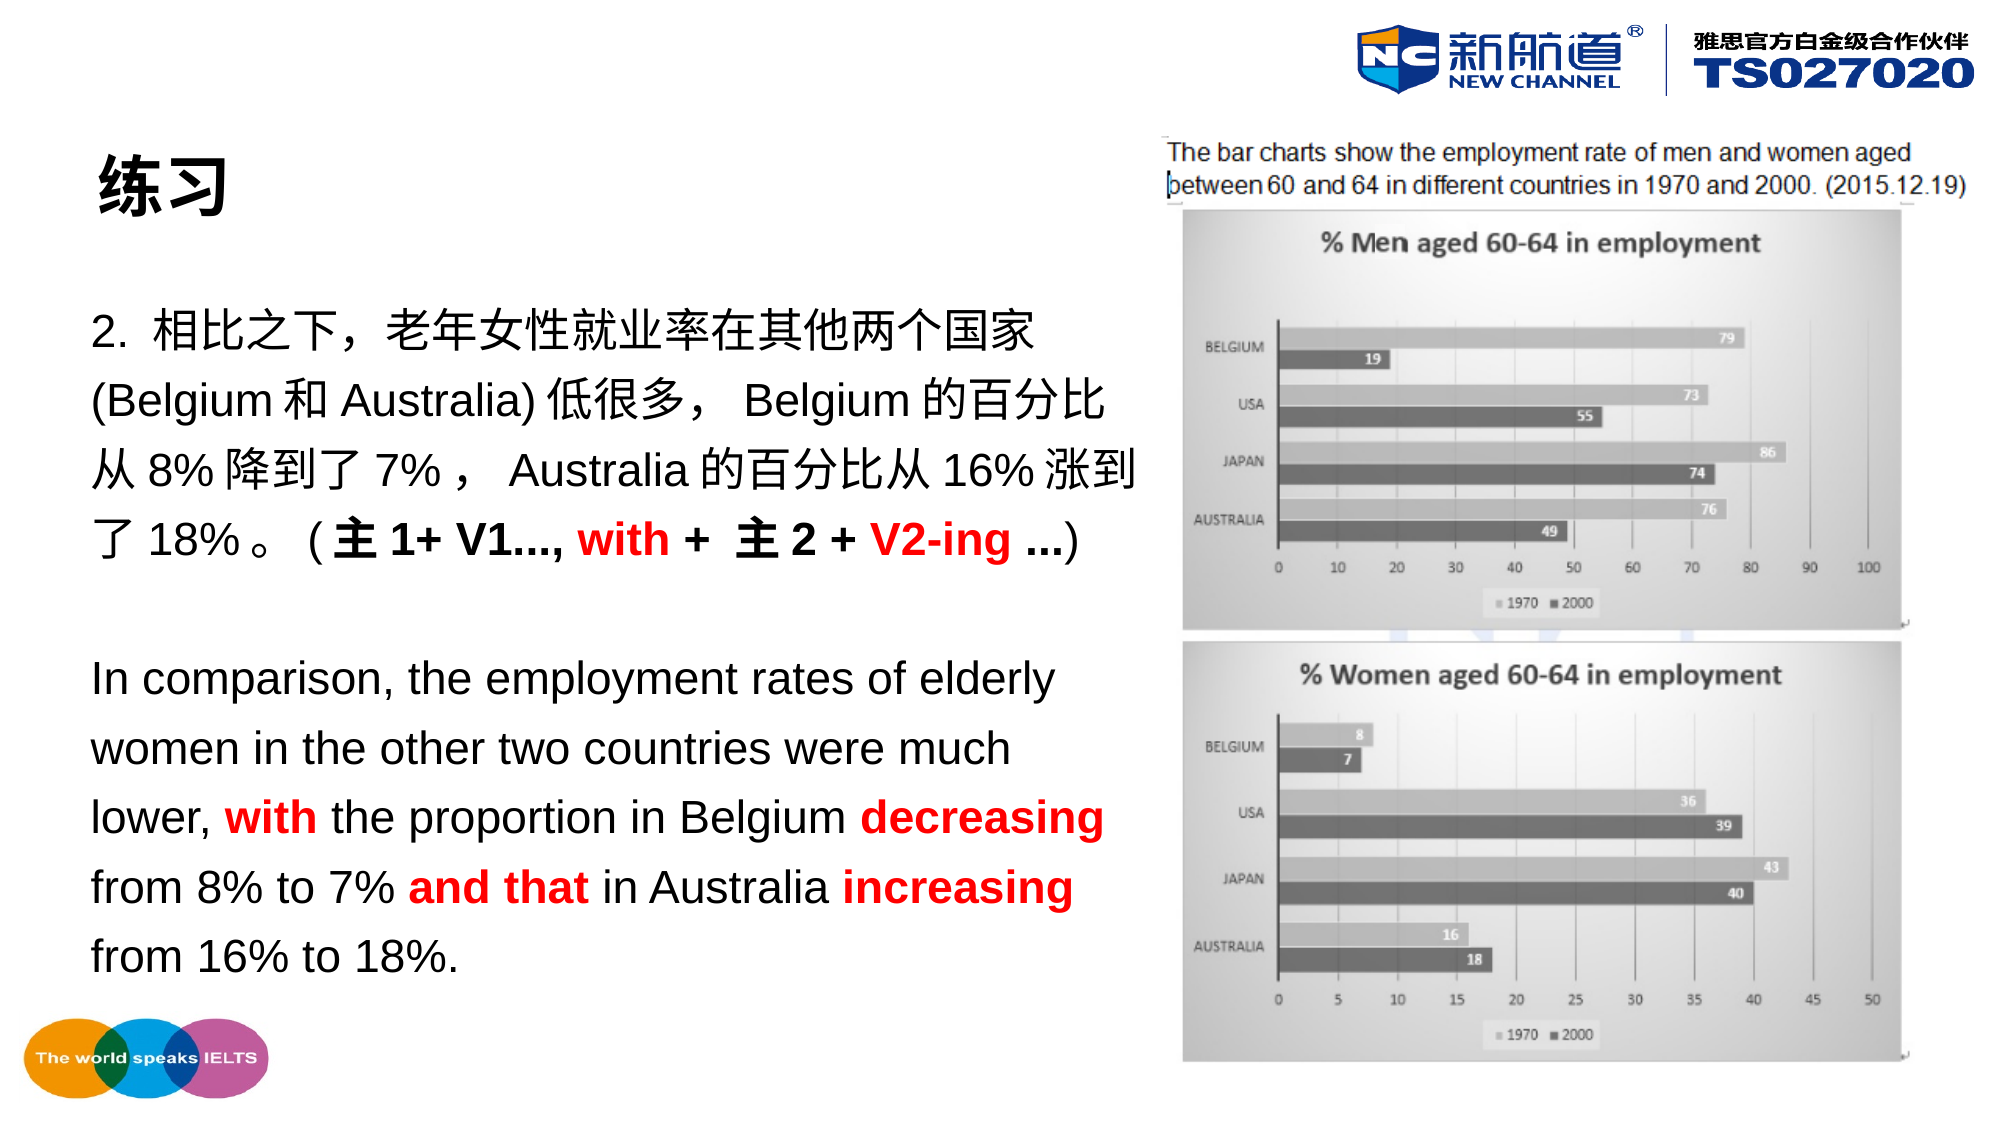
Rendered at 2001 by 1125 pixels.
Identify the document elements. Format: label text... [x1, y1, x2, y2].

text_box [1161, 136, 1976, 1071]
text_box 练习 [82, 80, 1808, 299]
picture [19, 1011, 278, 1103]
list 2. 相比之下，老年女性就业率在其他两个国家 (Belgium和Australia)低很多，Belgium的百分比 从8%降到了7%，Australia的百分比从16%涨到 了18%。(主1+ V1..., with + 主2 + V2-ing ...) In comparison, the employment rates of elderly women in the other two countries were much lower, with the proportion in Belgium decreasing from 8% to 7% and that in Australia increasing from 16% to 18%. [75, 299, 1161, 1014]
picture [1316, 0, 2001, 127]
